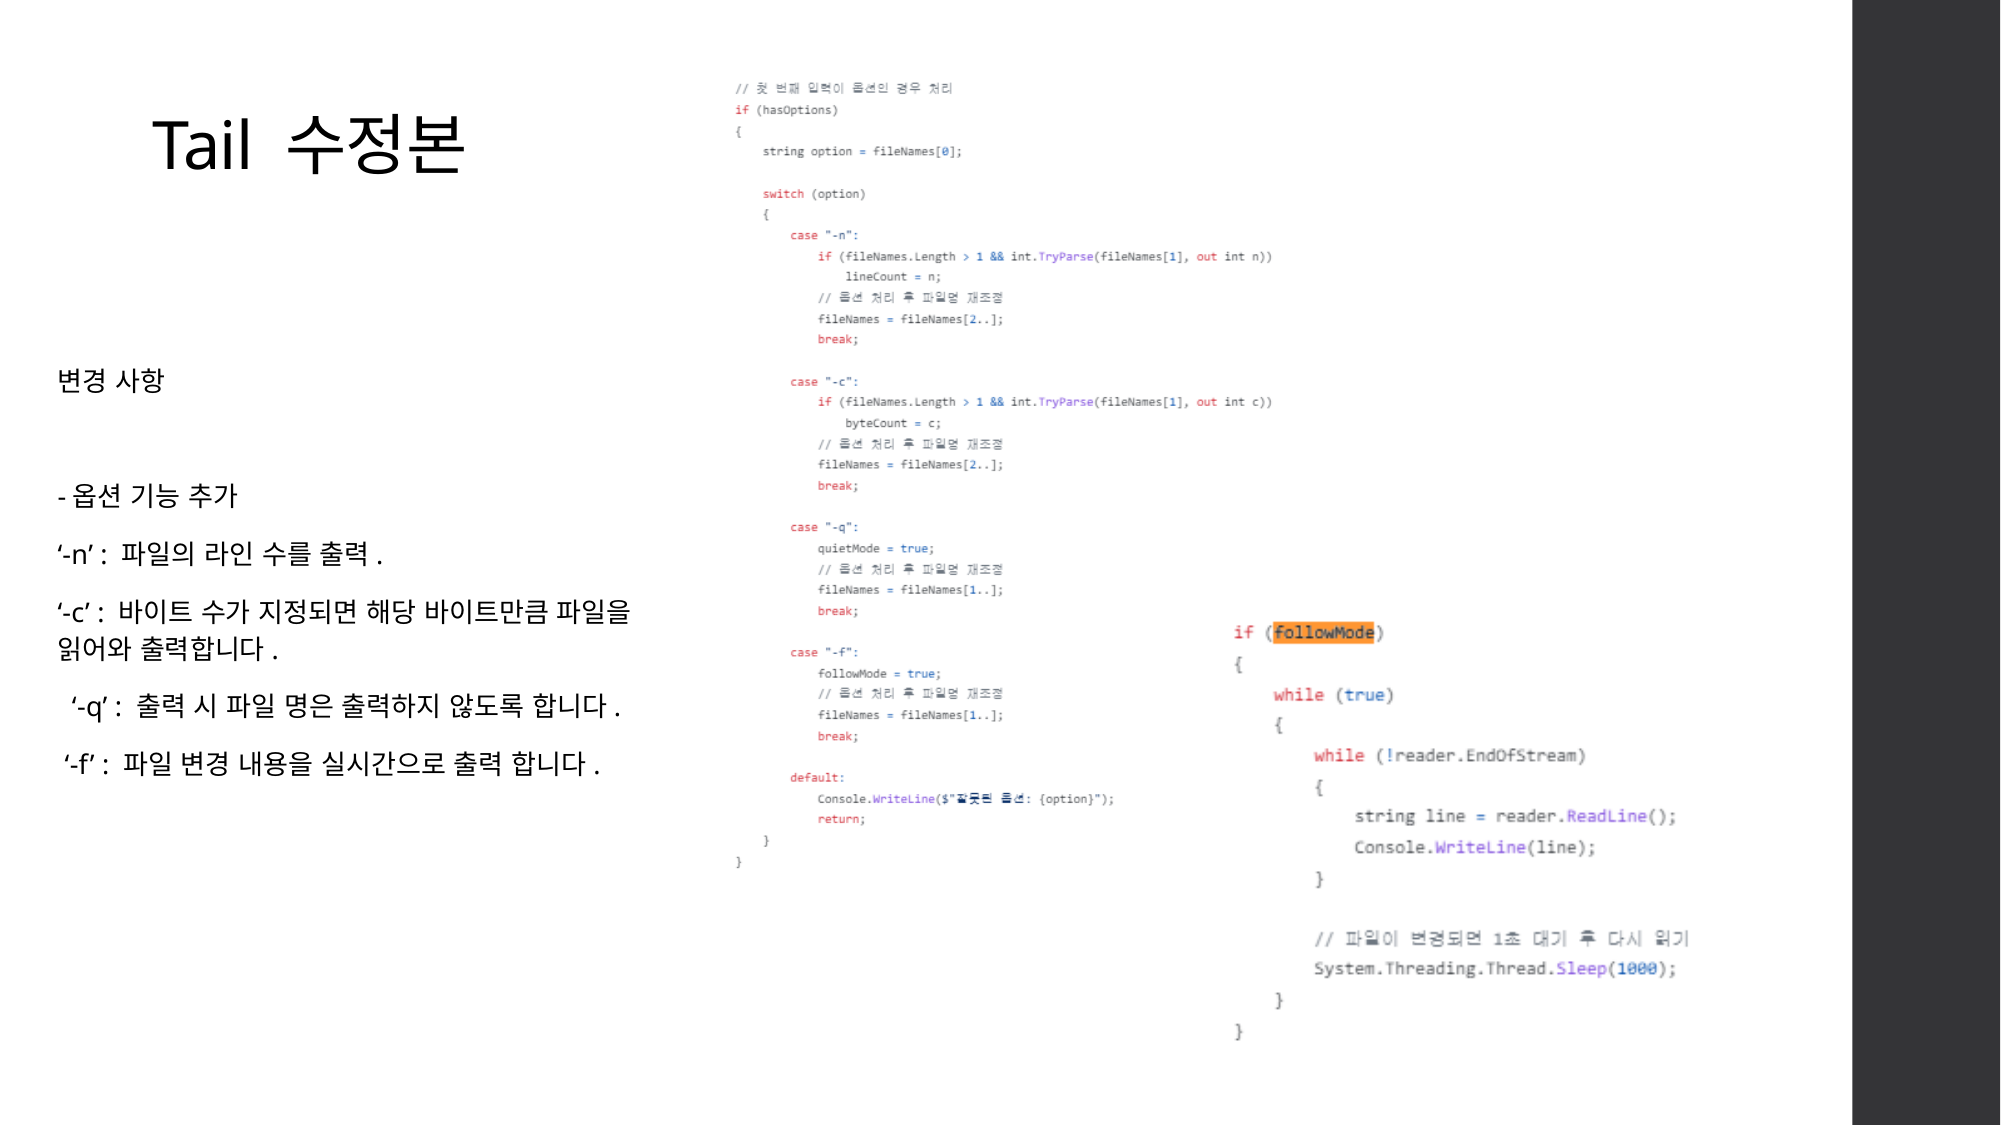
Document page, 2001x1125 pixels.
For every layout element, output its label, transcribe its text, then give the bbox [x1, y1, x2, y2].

picture [1223, 613, 1767, 1051]
title Tail 수정본 [137, 75, 720, 205]
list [726, 74, 1291, 887]
list 변경 사항 -옵션 기능 추가 ‘-n’ : 파일의 라인 수를 출력. ‘-c’ : 바이트 수가 지정되면 해당 바이트만큼 파일을 읽어와 출력합니다. ‘-q’ : 출력 시 파일 명은 출력하지 않도록 합니다. ‘-f’ : 파일 변경 내용을 실시간으로 출력 합니다. [42, 205, 727, 1050]
